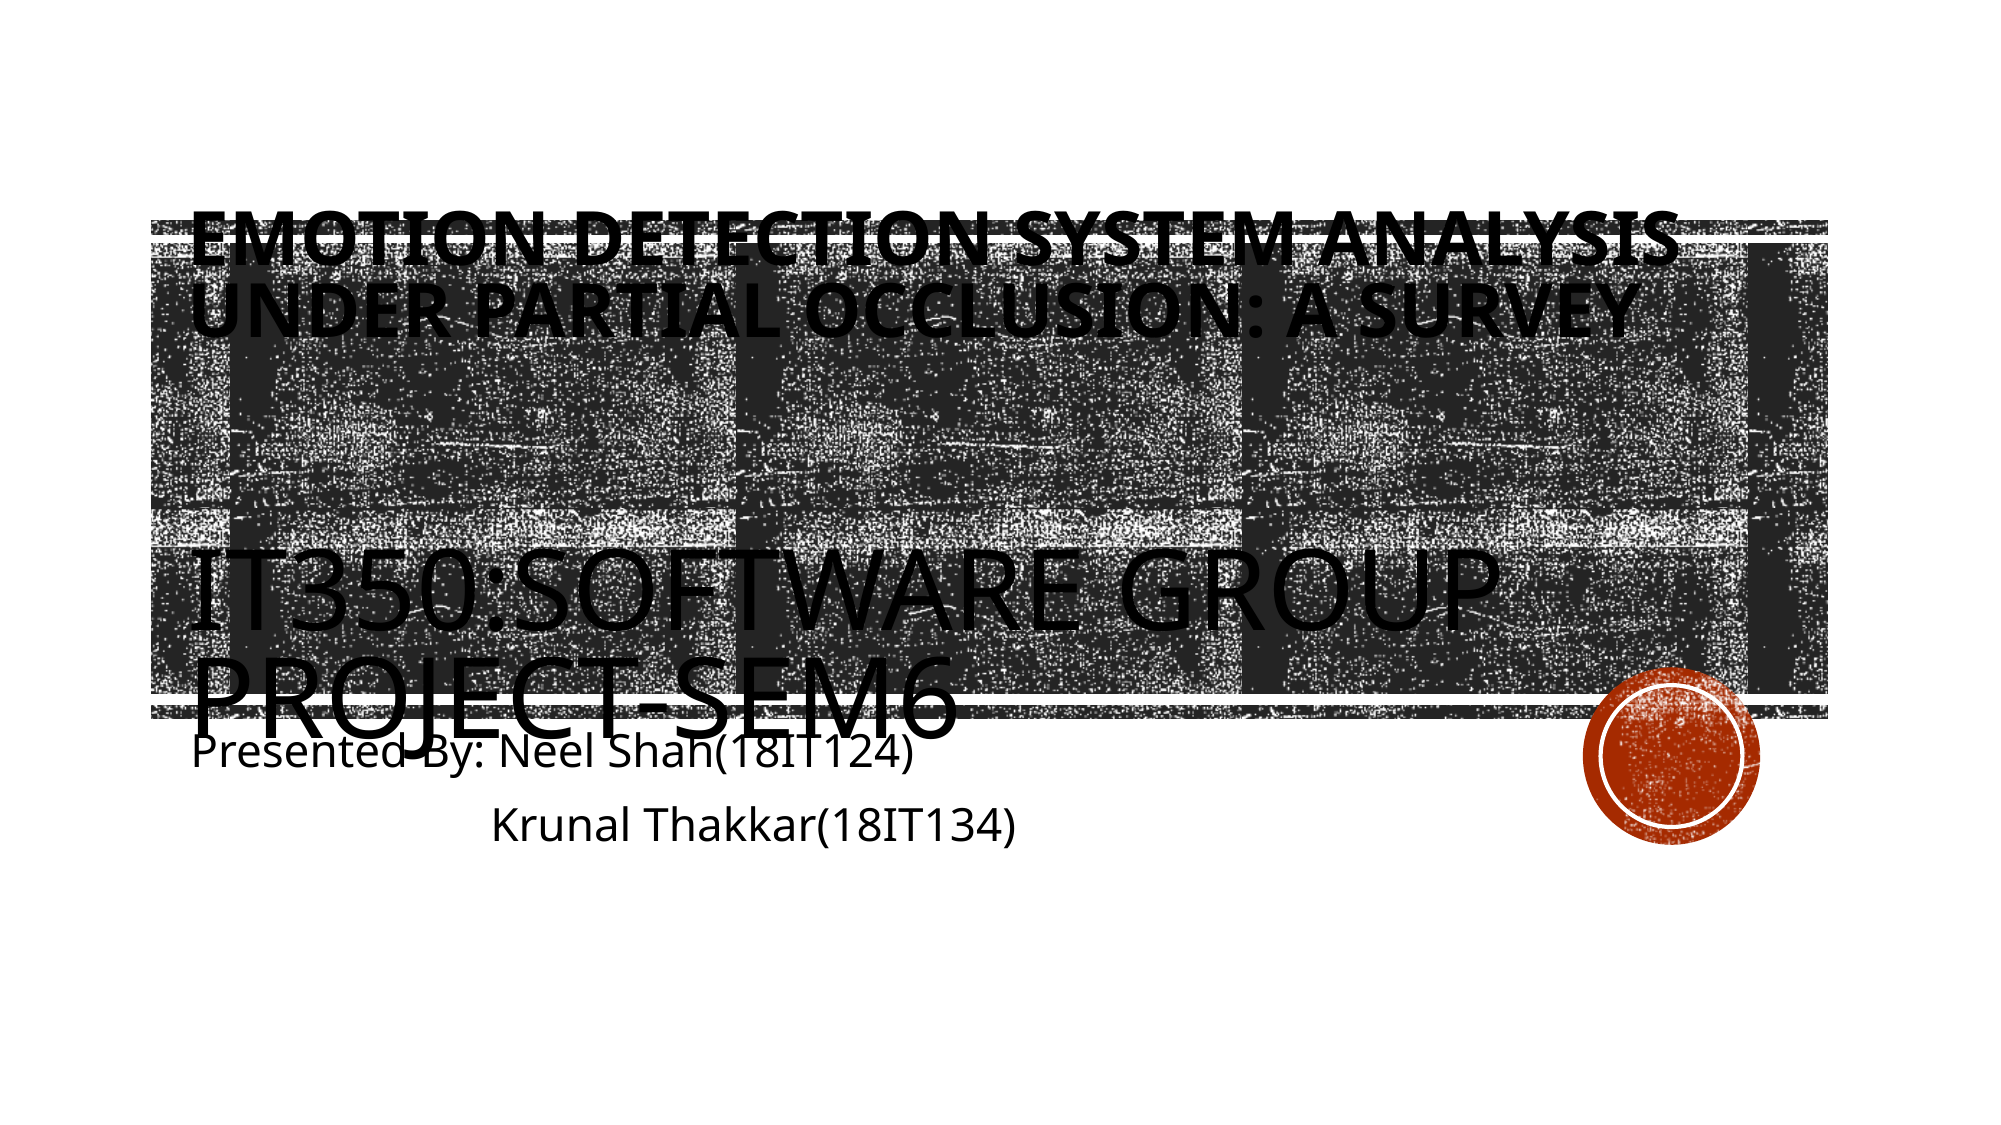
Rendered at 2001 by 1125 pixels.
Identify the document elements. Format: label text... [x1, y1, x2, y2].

title Emotion Detection System Analysis under Partial Occlusion: A Survey IT350:Software Group Project-Sem6 [172, 234, 1808, 733]
subtitle Presented By: Neel Shah(18IT124) Krunal Thakkar(18IT134) [175, 720, 1470, 896]
